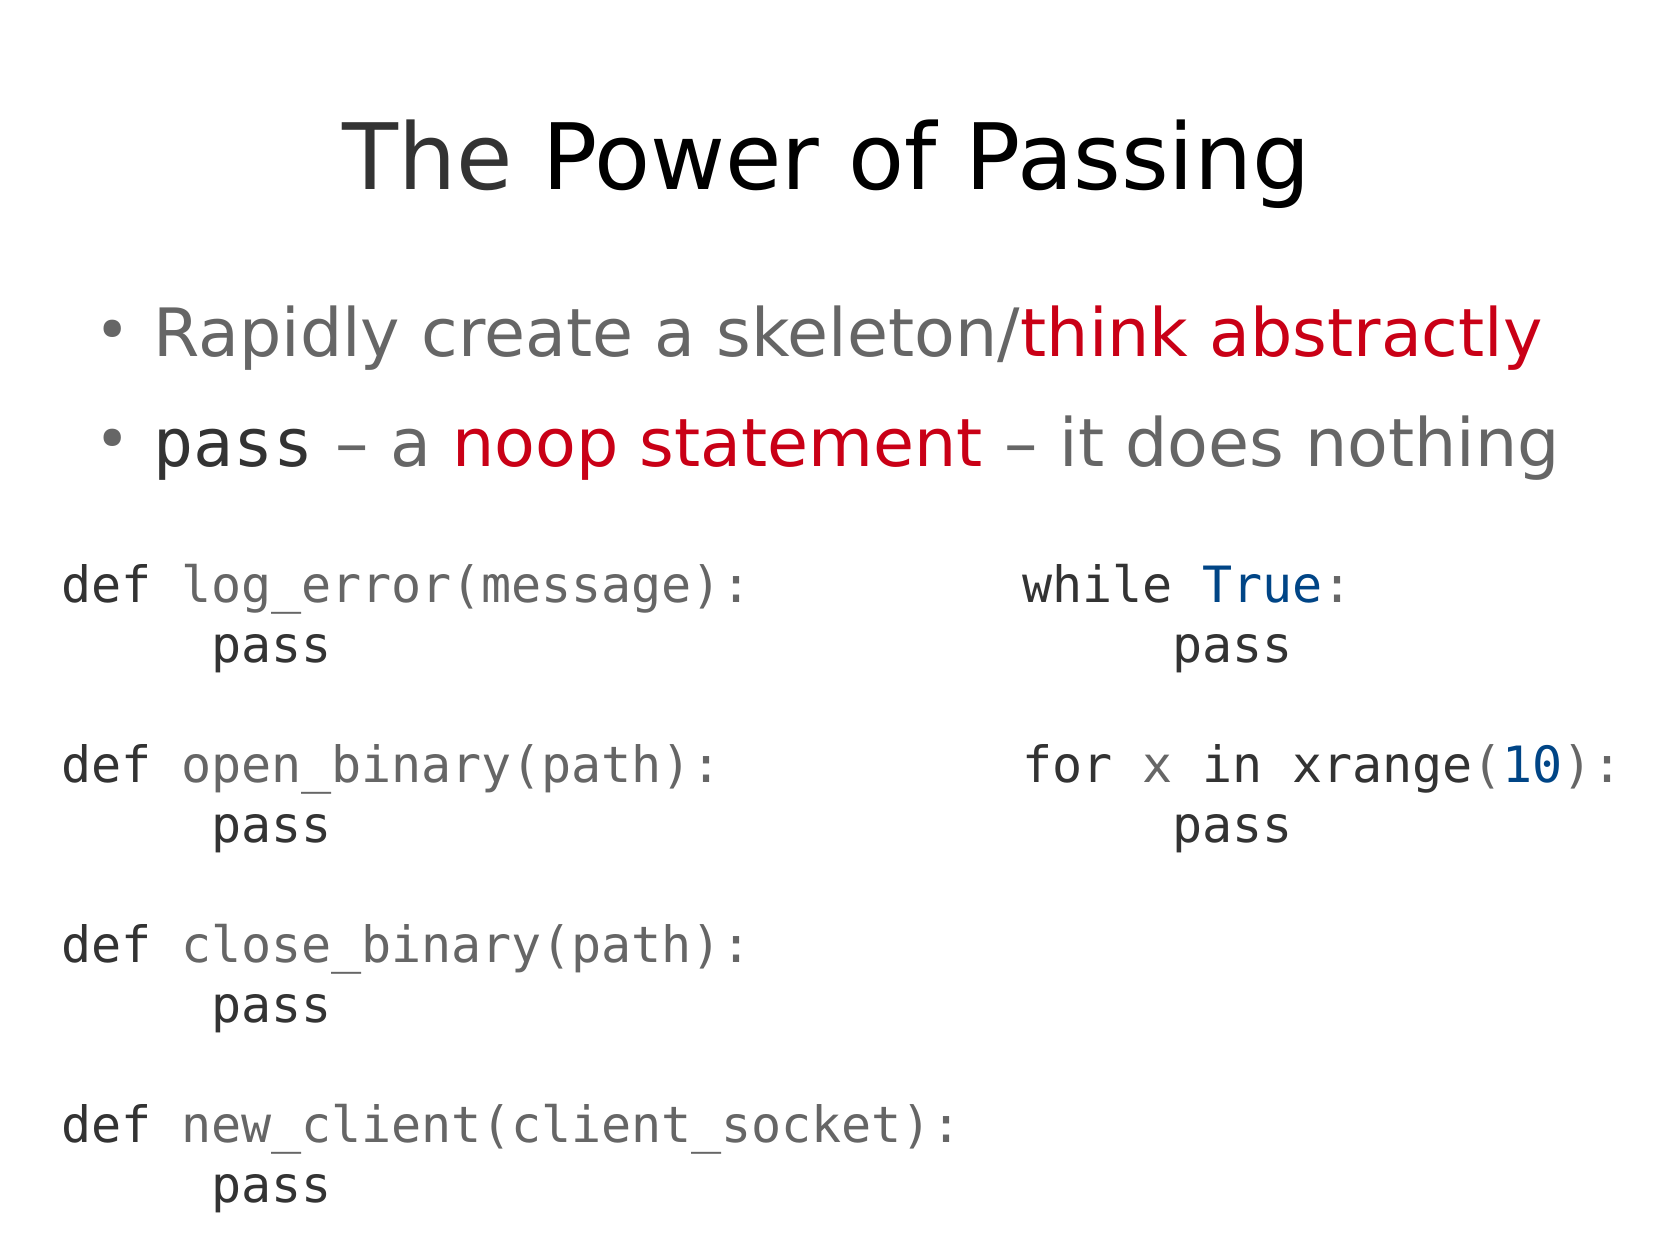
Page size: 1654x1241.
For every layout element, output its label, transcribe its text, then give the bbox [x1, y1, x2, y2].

text_box def log_error(message): pass def open_binary(path): pass def close_binary(path): pass def new_client(client_socket): pass [46, 544, 977, 1220]
title The Power of Passing [82, 56, 1571, 250]
list Rapidly create a skeleton/think abstractly pass – a noop statement – it does nothing [82, 290, 1571, 1109]
text_box while True: pass for x in xrange(10): pass [1007, 544, 1638, 860]
